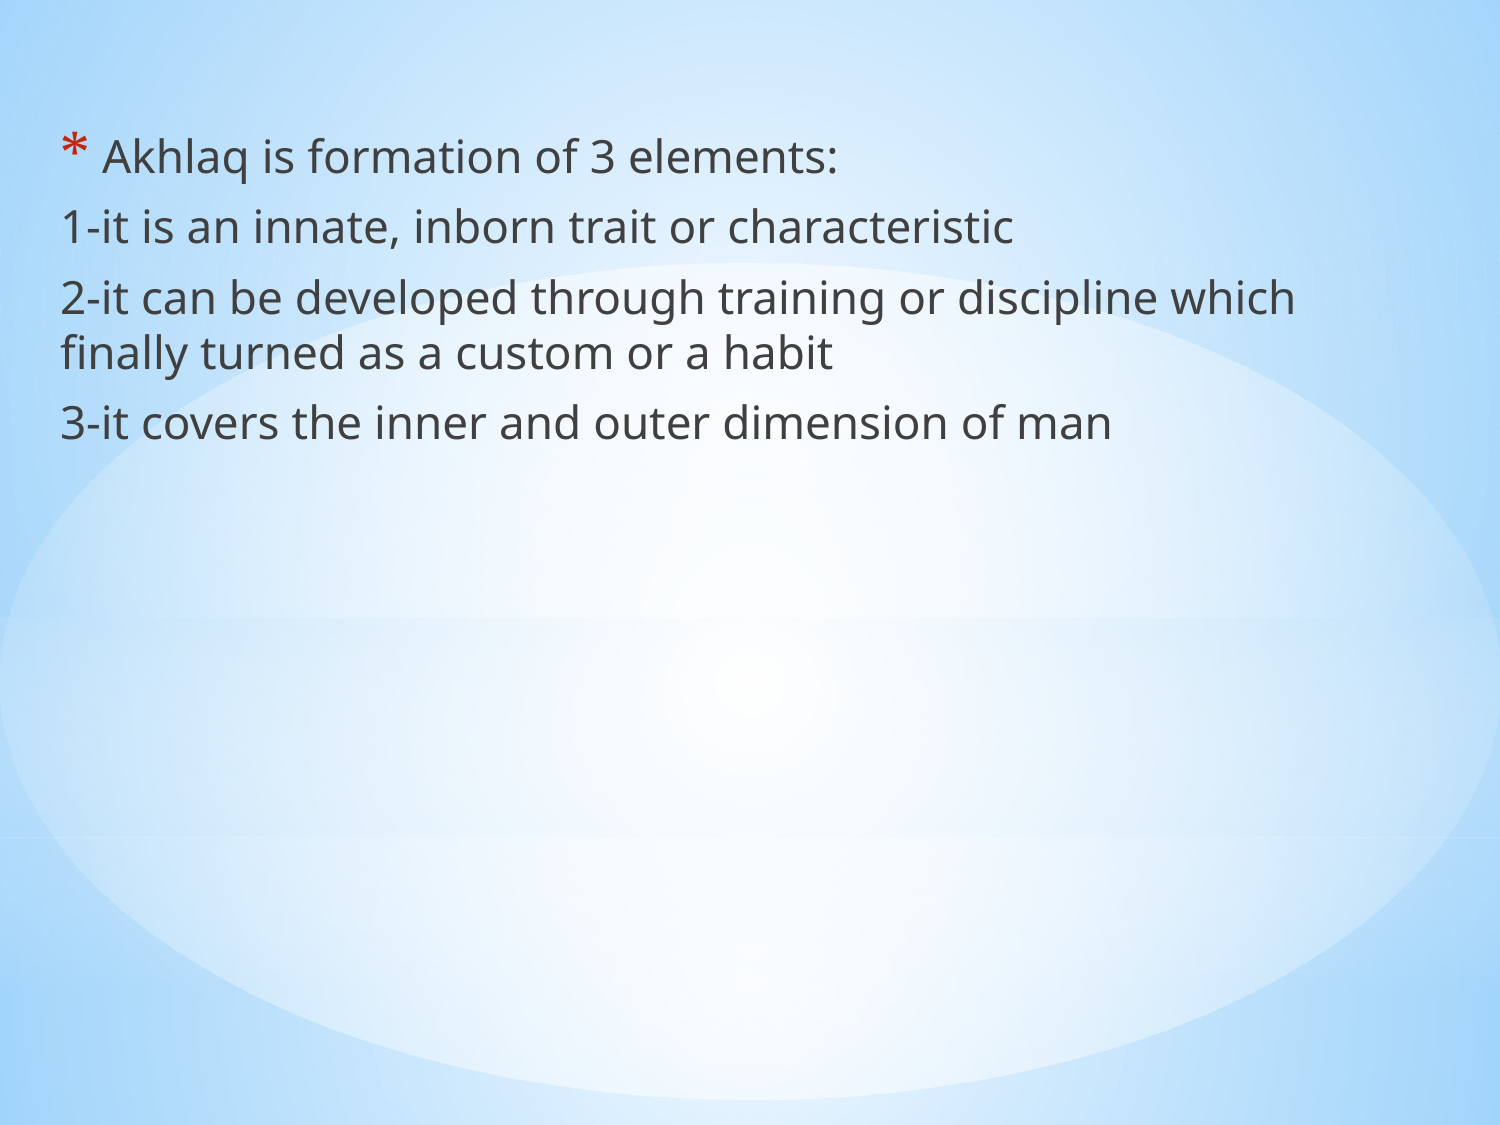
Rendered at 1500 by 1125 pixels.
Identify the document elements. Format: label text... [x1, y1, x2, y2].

list Akhlaq is formation of 3 elements: 1-it is an innate, inborn trait or characteristic 2-it can be developed through training or discipline which finally turned as a custom or a habit 3-it covers the inner and outer dimension of man [37, 120, 1363, 988]
